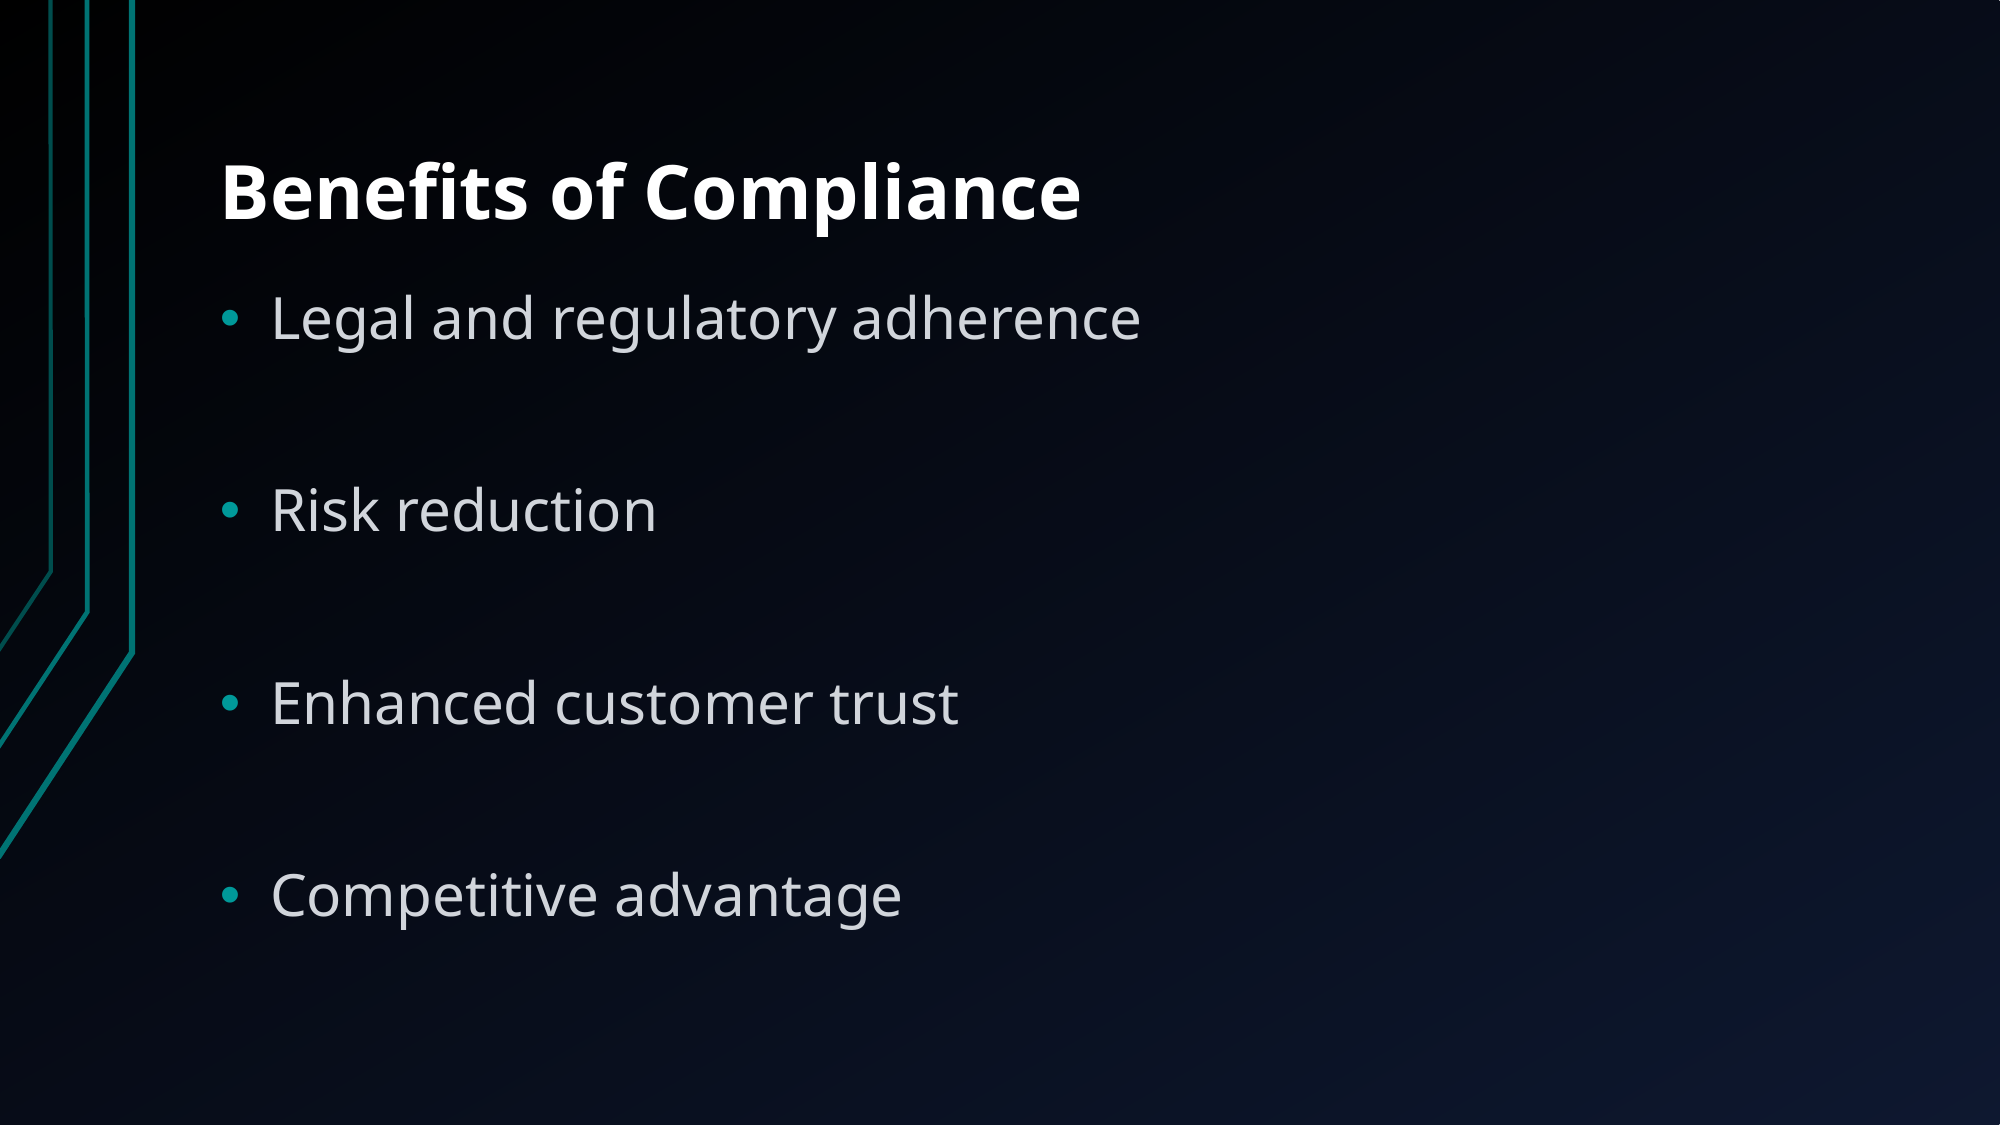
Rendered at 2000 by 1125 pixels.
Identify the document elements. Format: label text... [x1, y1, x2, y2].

list Legal and regulatory adherence Risk reduction Enhanced customer trust Competitive advantage [199, 278, 1900, 1011]
title Benefits of Compliance [199, 45, 1900, 246]
